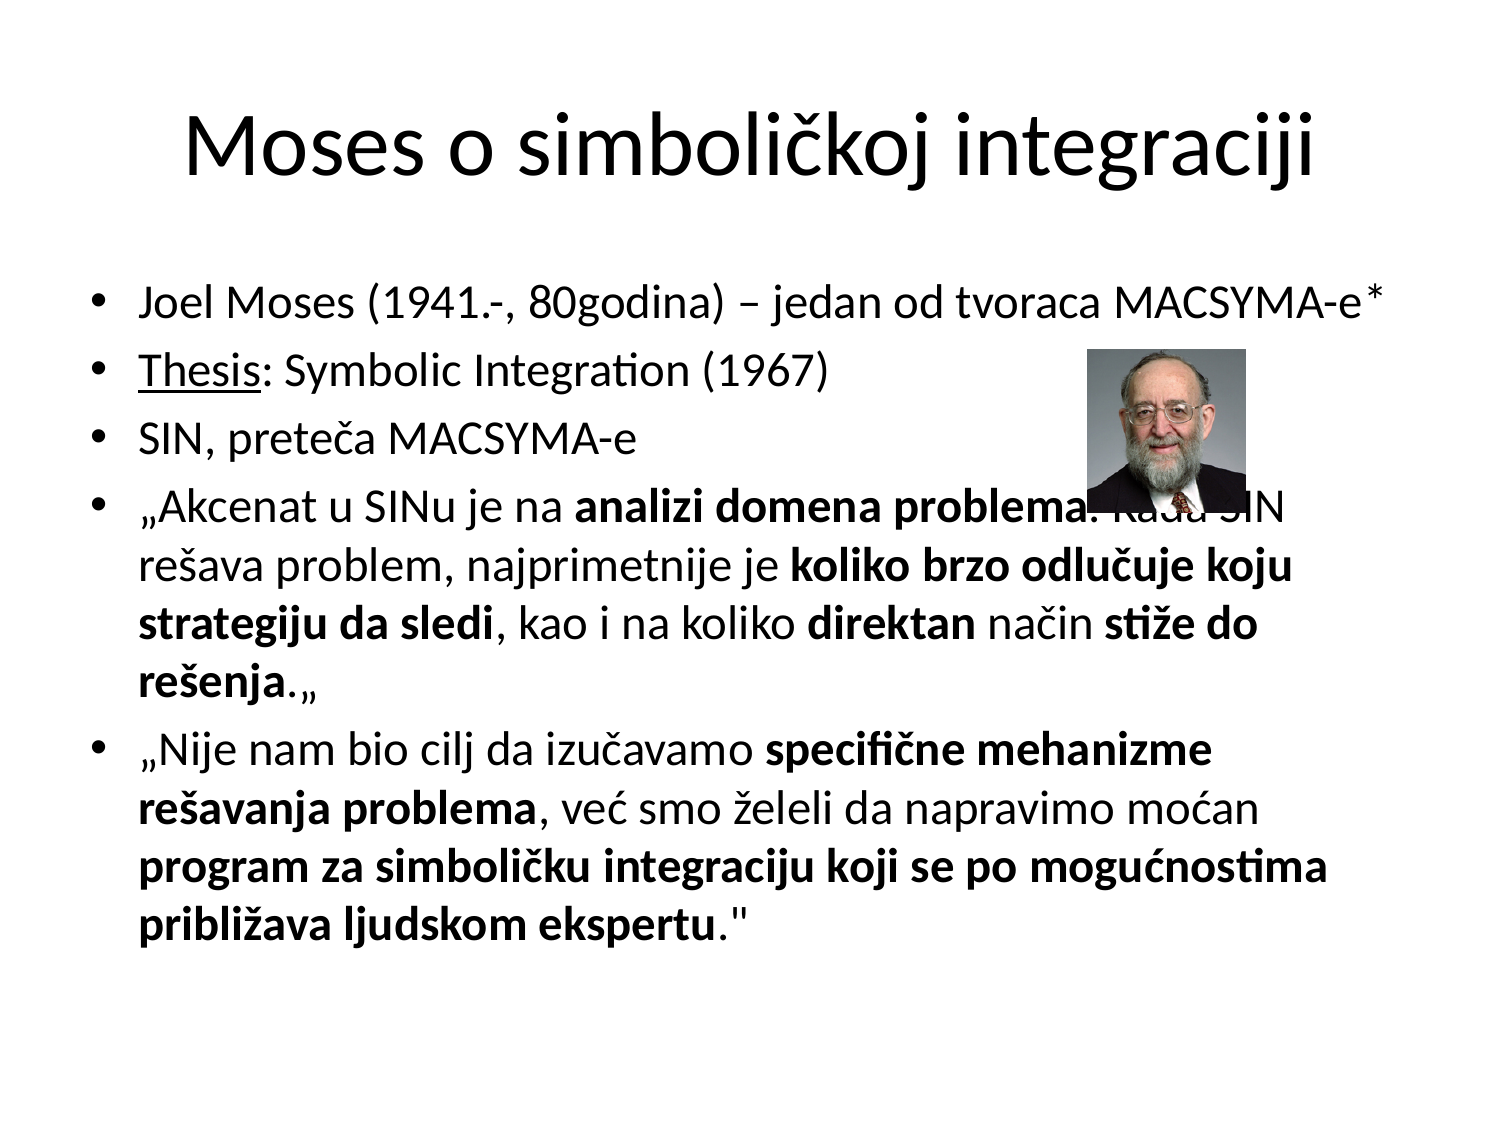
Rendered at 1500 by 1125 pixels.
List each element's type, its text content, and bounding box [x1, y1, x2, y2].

title Moses o simboličkoj integraciji [75, 45, 1425, 233]
picture [1087, 349, 1247, 513]
list Joel Moses (1941.-, 80godina) – jedan od tvoraca MACSYMA-e* Thesis: Symbolic Integration (1967) SIN, preteča MACSYMA-e „Akcenat u SINu je na analizi domena problema. Kada SIN rešava problem, najprimetnije je koliko brzo odlučuje koju strategiju da sledi, kao i na koliko direktan način stiže do rešenja.„ „Nije nam bio cilj da izučavamo specifične mehanizme rešavanja problema, već smo želeli da napravimo moćan program za simboličku integraciju koji se po mogućnostima približava ljudskom ekspertu." [75, 262, 1425, 1005]
